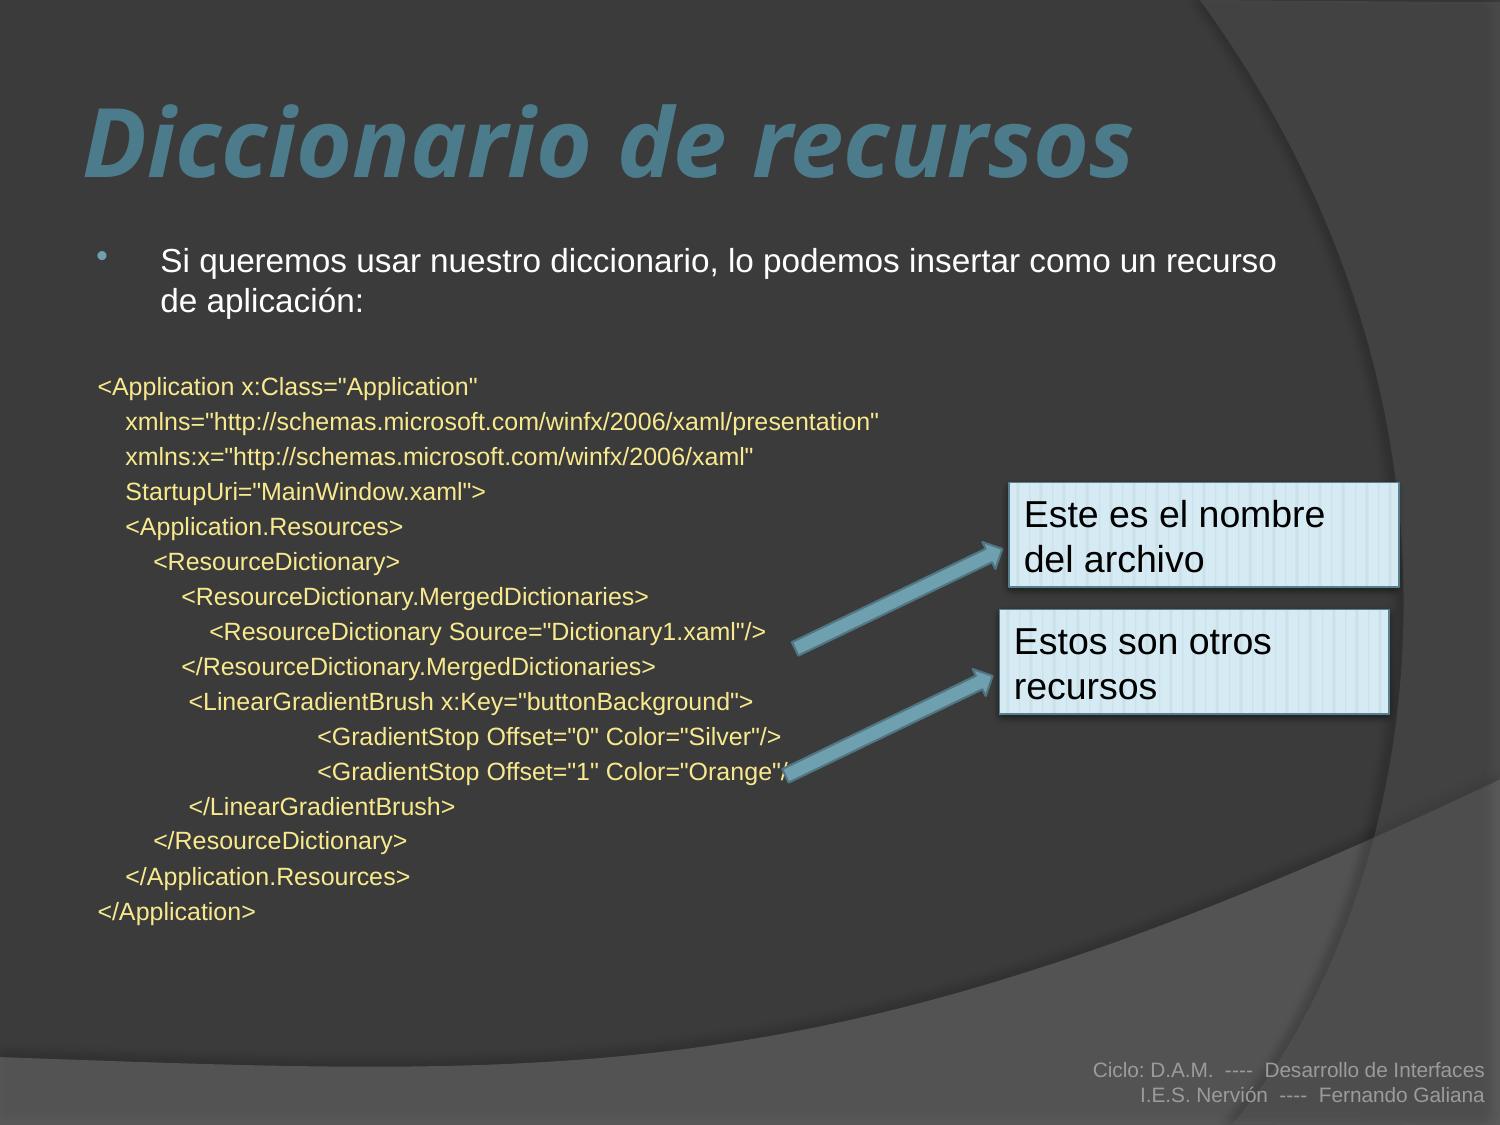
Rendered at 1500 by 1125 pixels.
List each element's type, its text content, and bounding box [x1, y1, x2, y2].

title Diccionario de recursos [75, 45, 1300, 233]
text_box [781, 668, 993, 784]
text_box Estos son otros recursos [999, 609, 1390, 715]
text_box Este es el nombre del archivo [1008, 482, 1400, 588]
text_box Ciclo: D.A.M. ---- Desarrollo de Interfaces I.E.S. Nervión ---- Fernando Galiana [1009, 1046, 1485, 1107]
text_box [790, 541, 1002, 657]
list Si queremos usar nuestro diccionario, lo podemos insertar como un recurso de aplicación: <Application x:Class="Application" xmlns="http://schemas.microsoft.com/winfx/2006/xaml/presentation" xmlns:x="http://schemas.microsoft.com/winfx/2006/xaml" StartupUri="MainWindow.xaml"> <Application.Resources> <ResourceDictionary> <ResourceDictionary.MergedDictionaries> <ResourceDictionary Source="Dictionary1.xaml"/> </ResourceDictionary.MergedDictionaries> <LinearGradientBrush x:Key="buttonBackground"> <GradientStop Offset="0" Color="Silver"/> <GradientStop Offset="1" Color="Orange"/> </LinearGradientBrush> </ResourceDictionary> </Application.Resources> </Application> [76, 231, 1302, 975]
